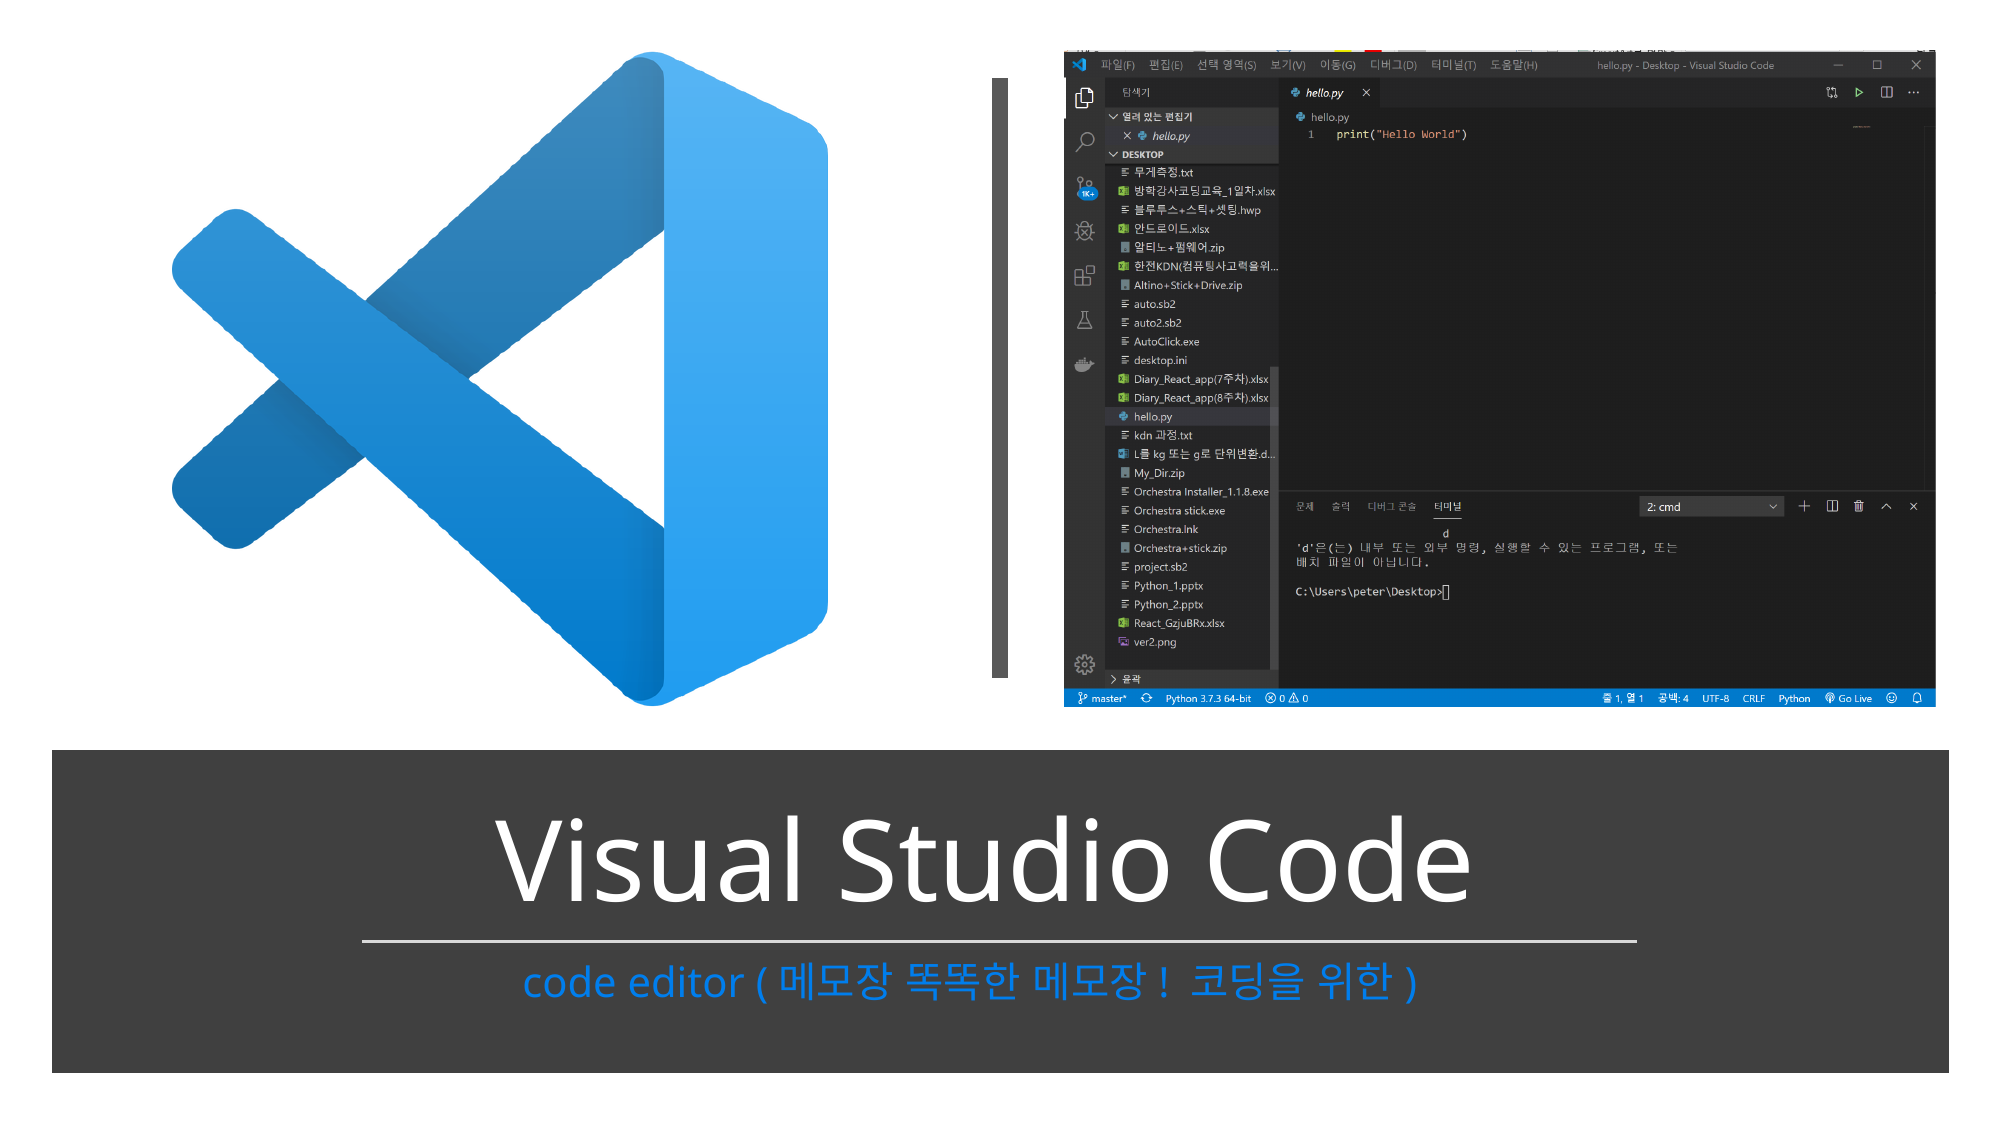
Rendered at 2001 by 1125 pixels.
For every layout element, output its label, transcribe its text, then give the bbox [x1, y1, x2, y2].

picture [1064, 50, 1936, 707]
picture [172, 50, 828, 707]
text_box [61, 759, 1939, 1064]
title Visual Studio Code [86, 780, 1914, 933]
list code editor (메모장 똑똑한 메모장! 코딩을 위한) [219, 954, 1720, 1023]
